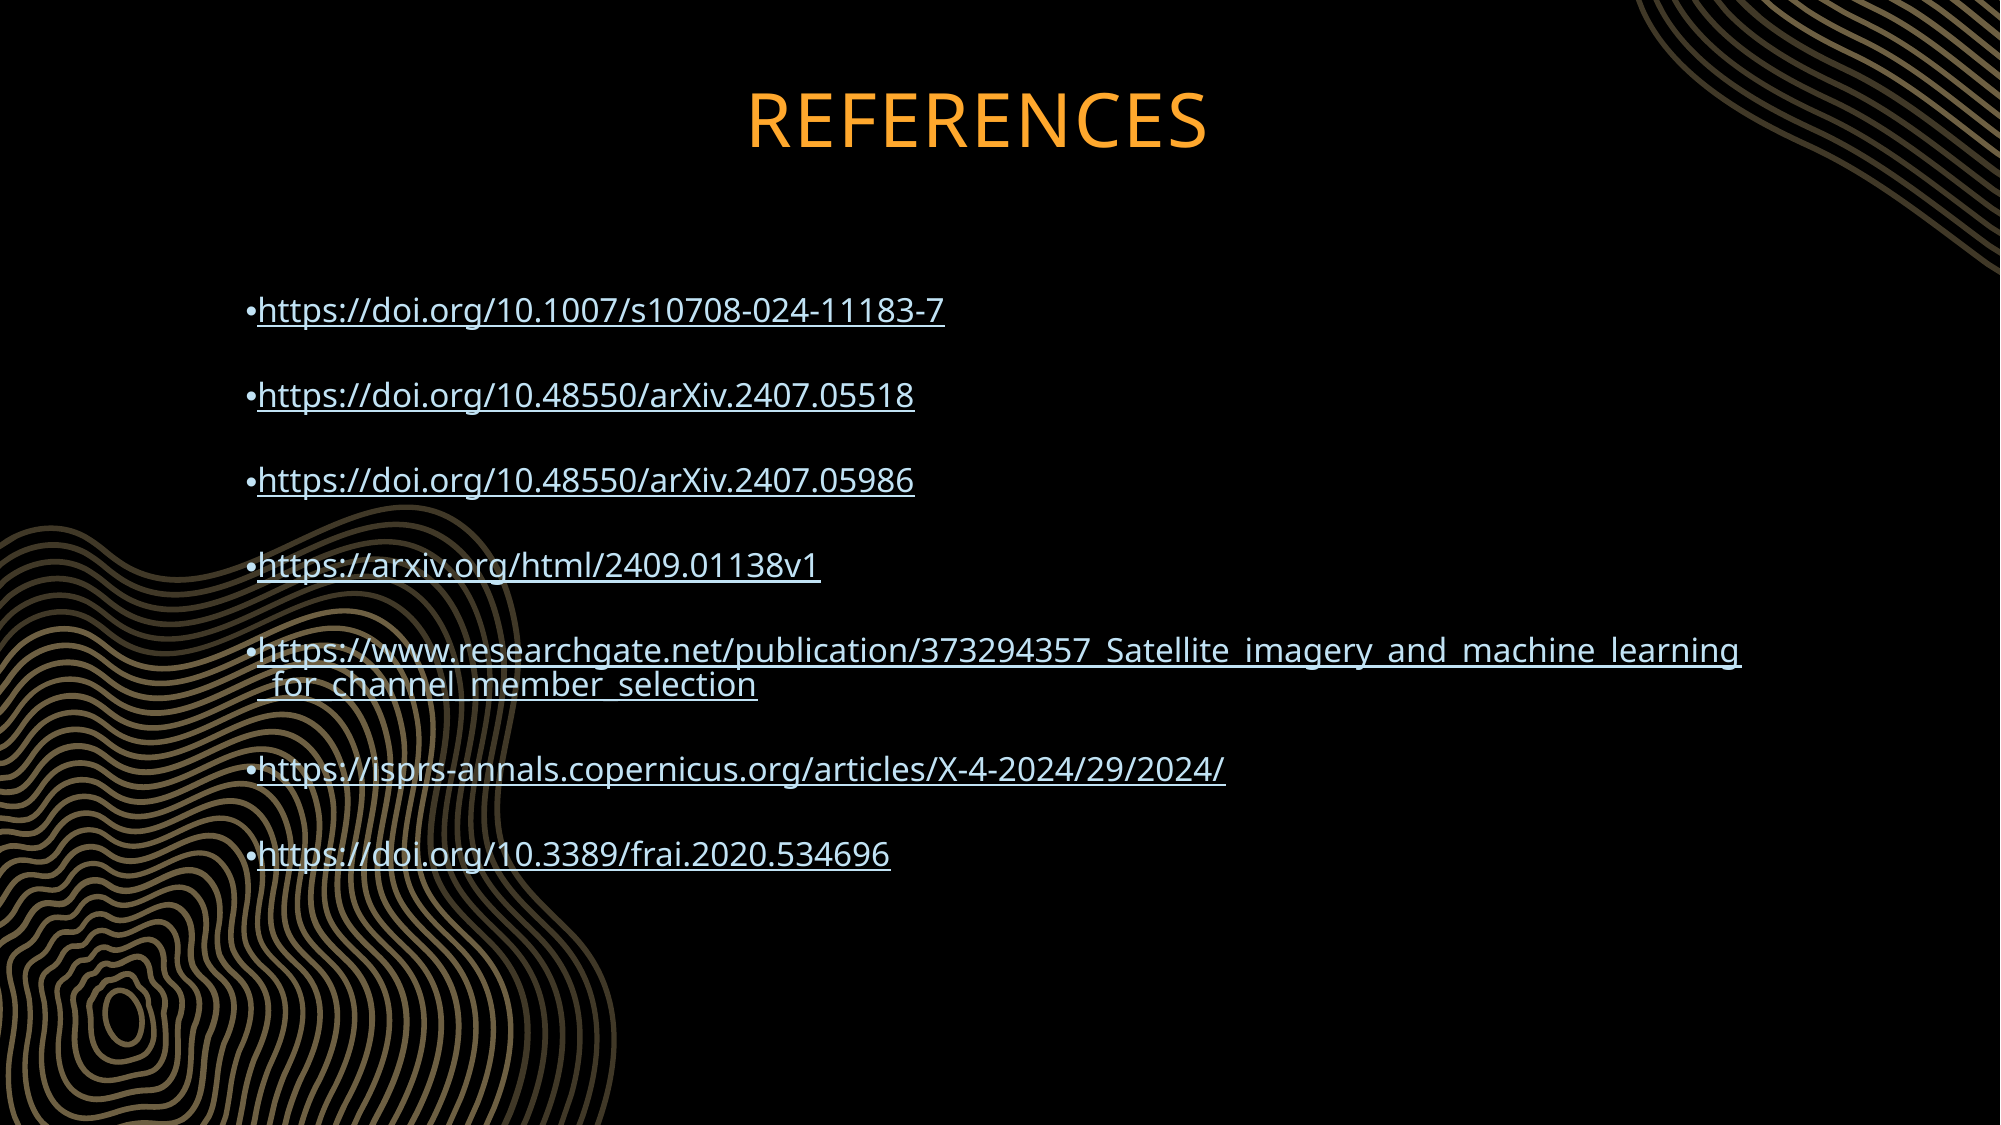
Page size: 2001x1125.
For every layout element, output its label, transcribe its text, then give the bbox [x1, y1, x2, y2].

title REFERENCES [730, 86, 1267, 188]
text_box https://doi.org/10.1007/s10708-024-11183-7 https://doi.org/10.48550/arXiv.2407.05518 https://doi.org/10.48550/arXiv.2407.05986 https://arxiv.org/html/2409.01138v1 https://www.researchgate.net/publication/373294357_Satellite_imagery_and_machine_learning_for_channel_member_selection https://isprs-annals.copernicus.org/articles/X-4-2024/29/2024/ https://doi.org/10.3389/frai.2020.534696 [230, 281, 1767, 893]
